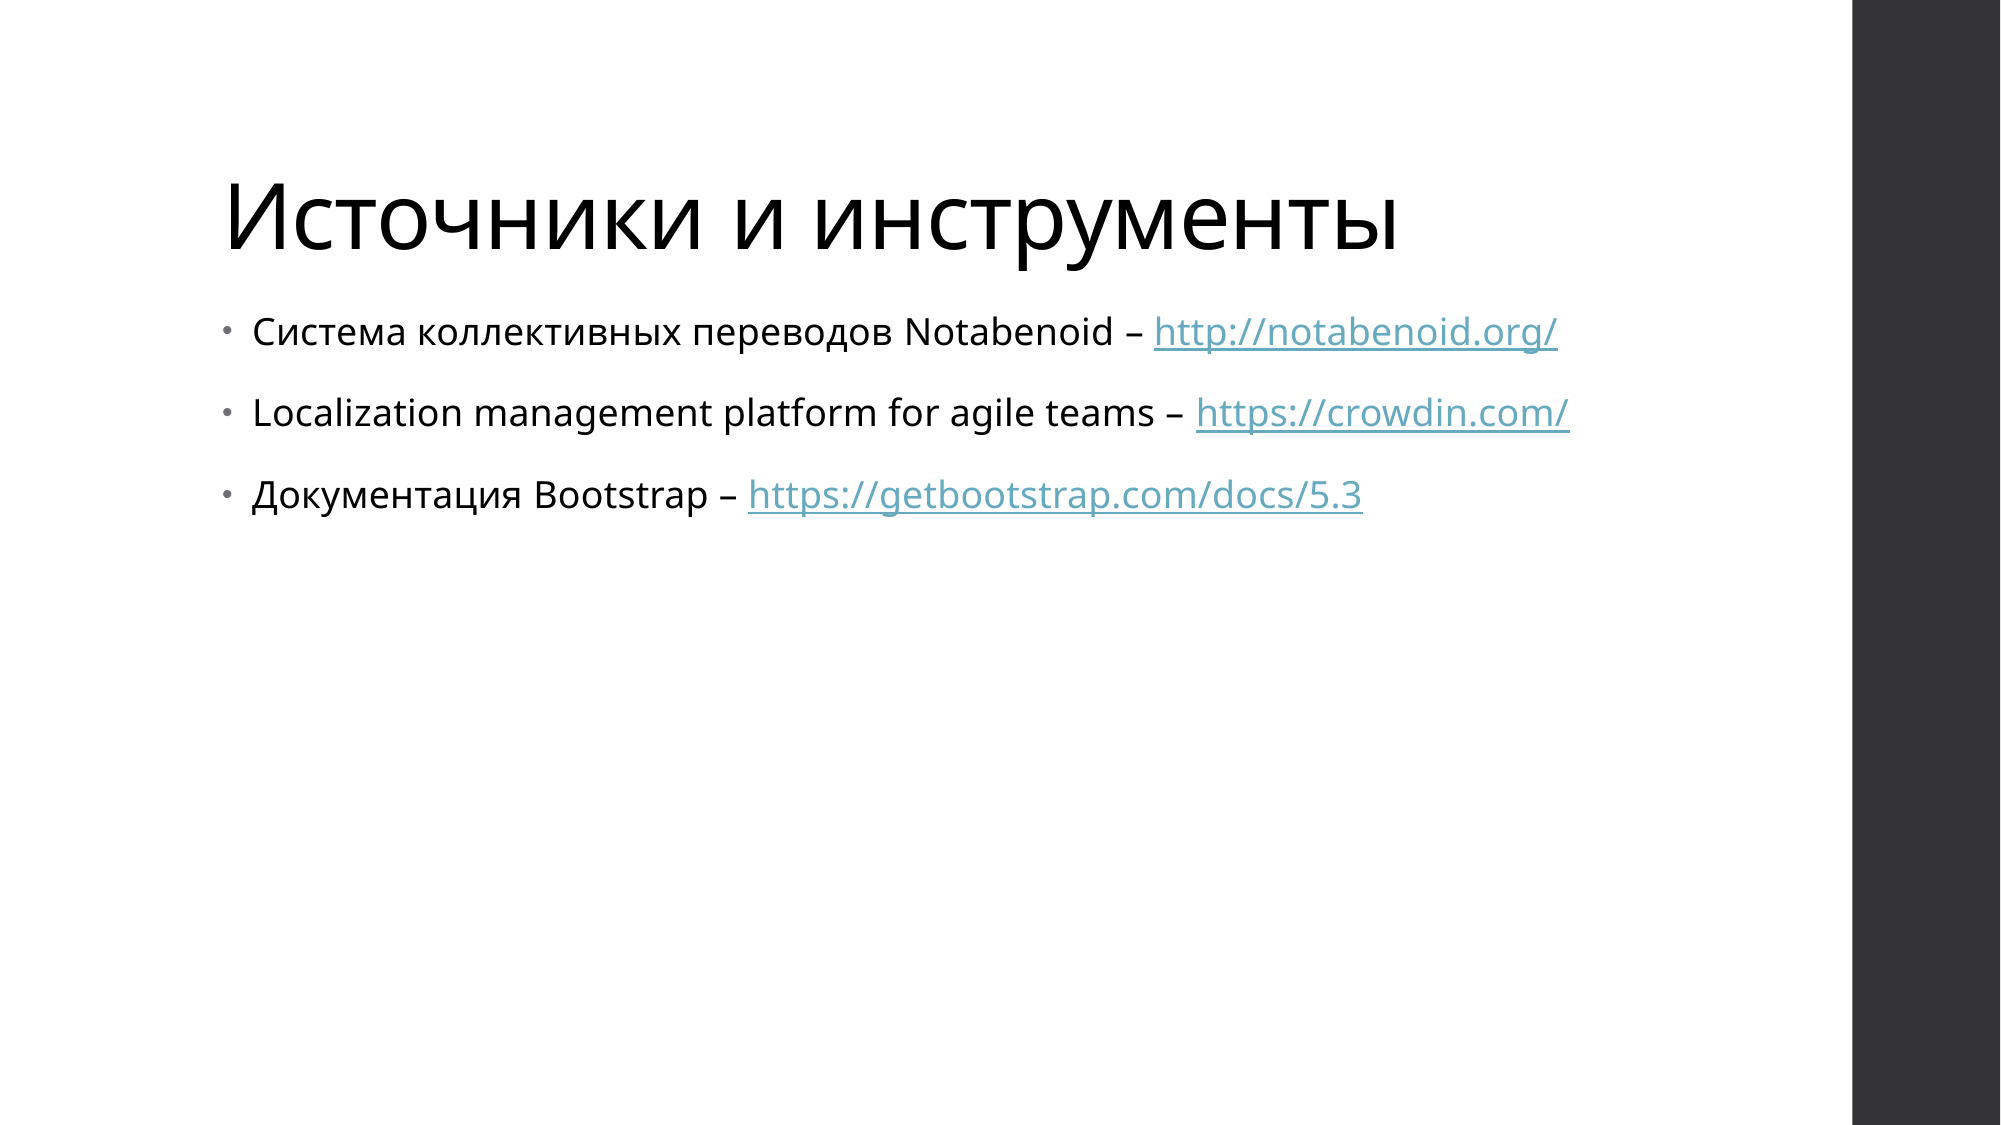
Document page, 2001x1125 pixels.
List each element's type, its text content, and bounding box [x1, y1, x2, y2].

title Источники и инструменты [206, 60, 1797, 278]
list Система коллективных переводов Notabenoid – http://notabenoid.org/ Localization management platform for agile teams – https://crowdin.com/ Документация Bootstrap – https://getbootstrap.com/docs/5.3 [206, 299, 1617, 1014]
